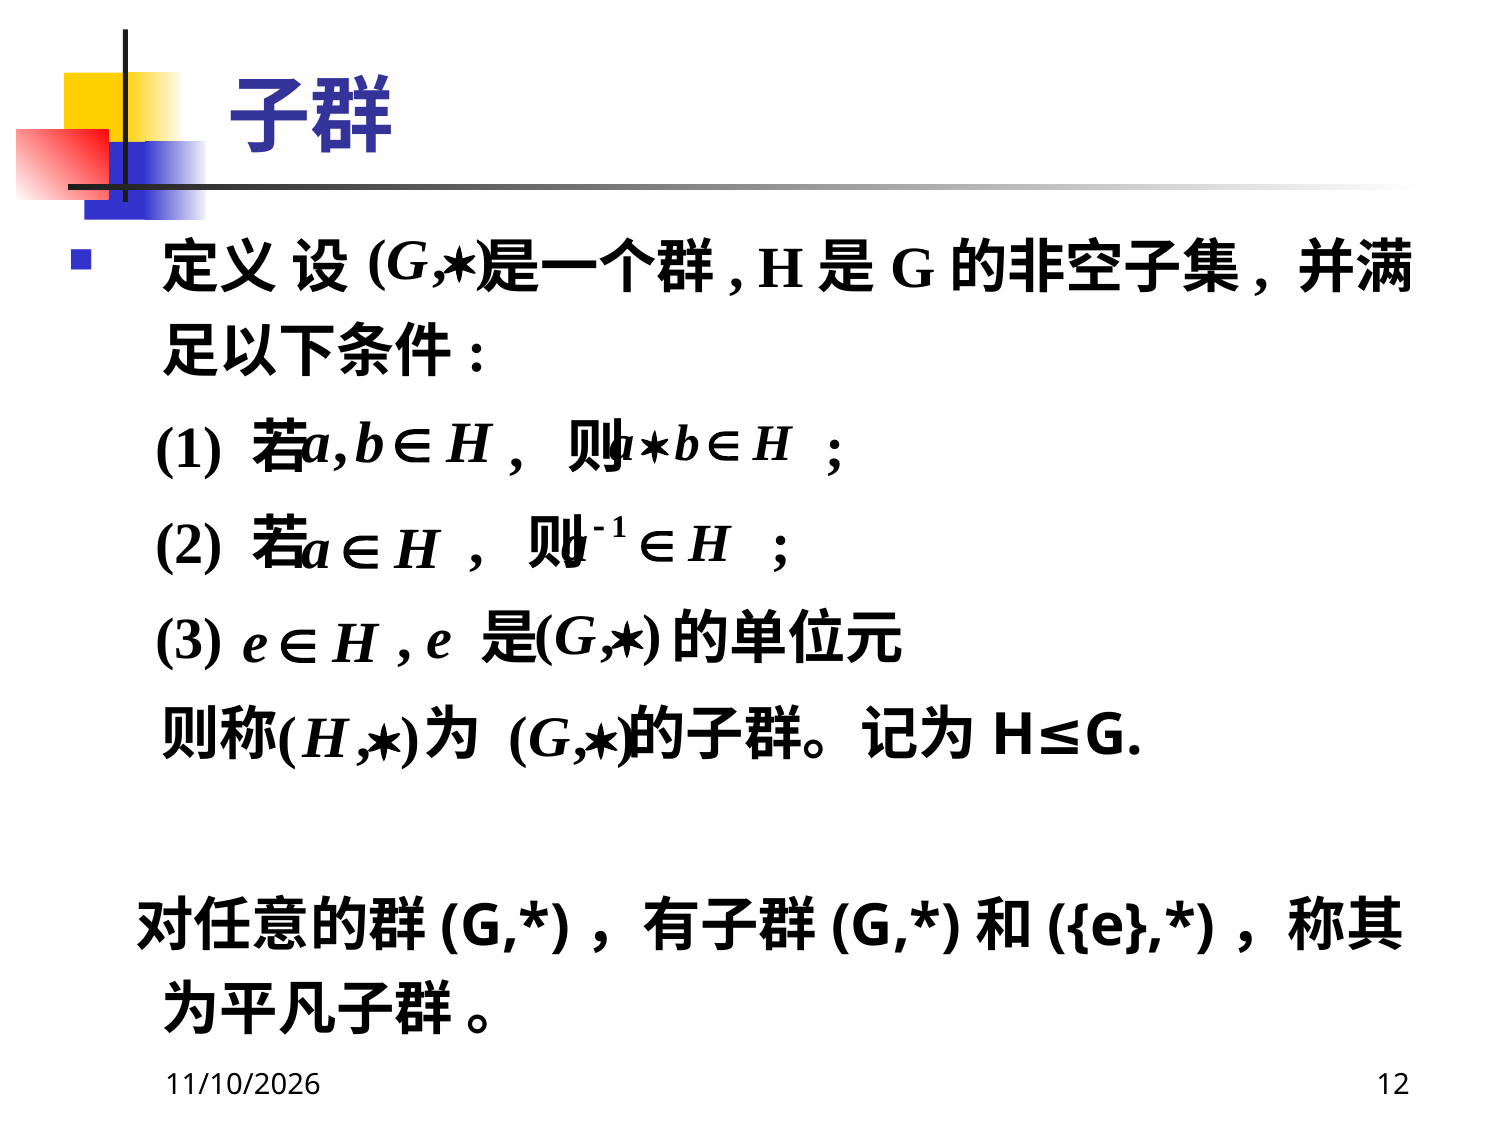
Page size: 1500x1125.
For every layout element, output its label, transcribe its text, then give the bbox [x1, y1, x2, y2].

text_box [293, 515, 457, 584]
slide_number 12 [1112, 1047, 1426, 1113]
list 定义 设 是一个群, H是G的非空子集, 并满足以下条件: (1) 若 , 则 ; (2) 若 , 则 ; (3) , e 是 的单位元 则称 为 的子群。记为H≤G. 对任意的群(G,*)，有子群(G,*)和({e},*)，称其为平凡子群 。 [53, 208, 1471, 1047]
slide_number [149, 1047, 463, 1113]
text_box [553, 503, 745, 576]
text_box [602, 413, 809, 474]
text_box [234, 609, 398, 678]
title 子群 [212, 24, 1261, 170]
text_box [527, 602, 670, 679]
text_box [293, 408, 511, 487]
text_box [359, 226, 503, 304]
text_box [501, 703, 644, 781]
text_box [269, 703, 430, 783]
